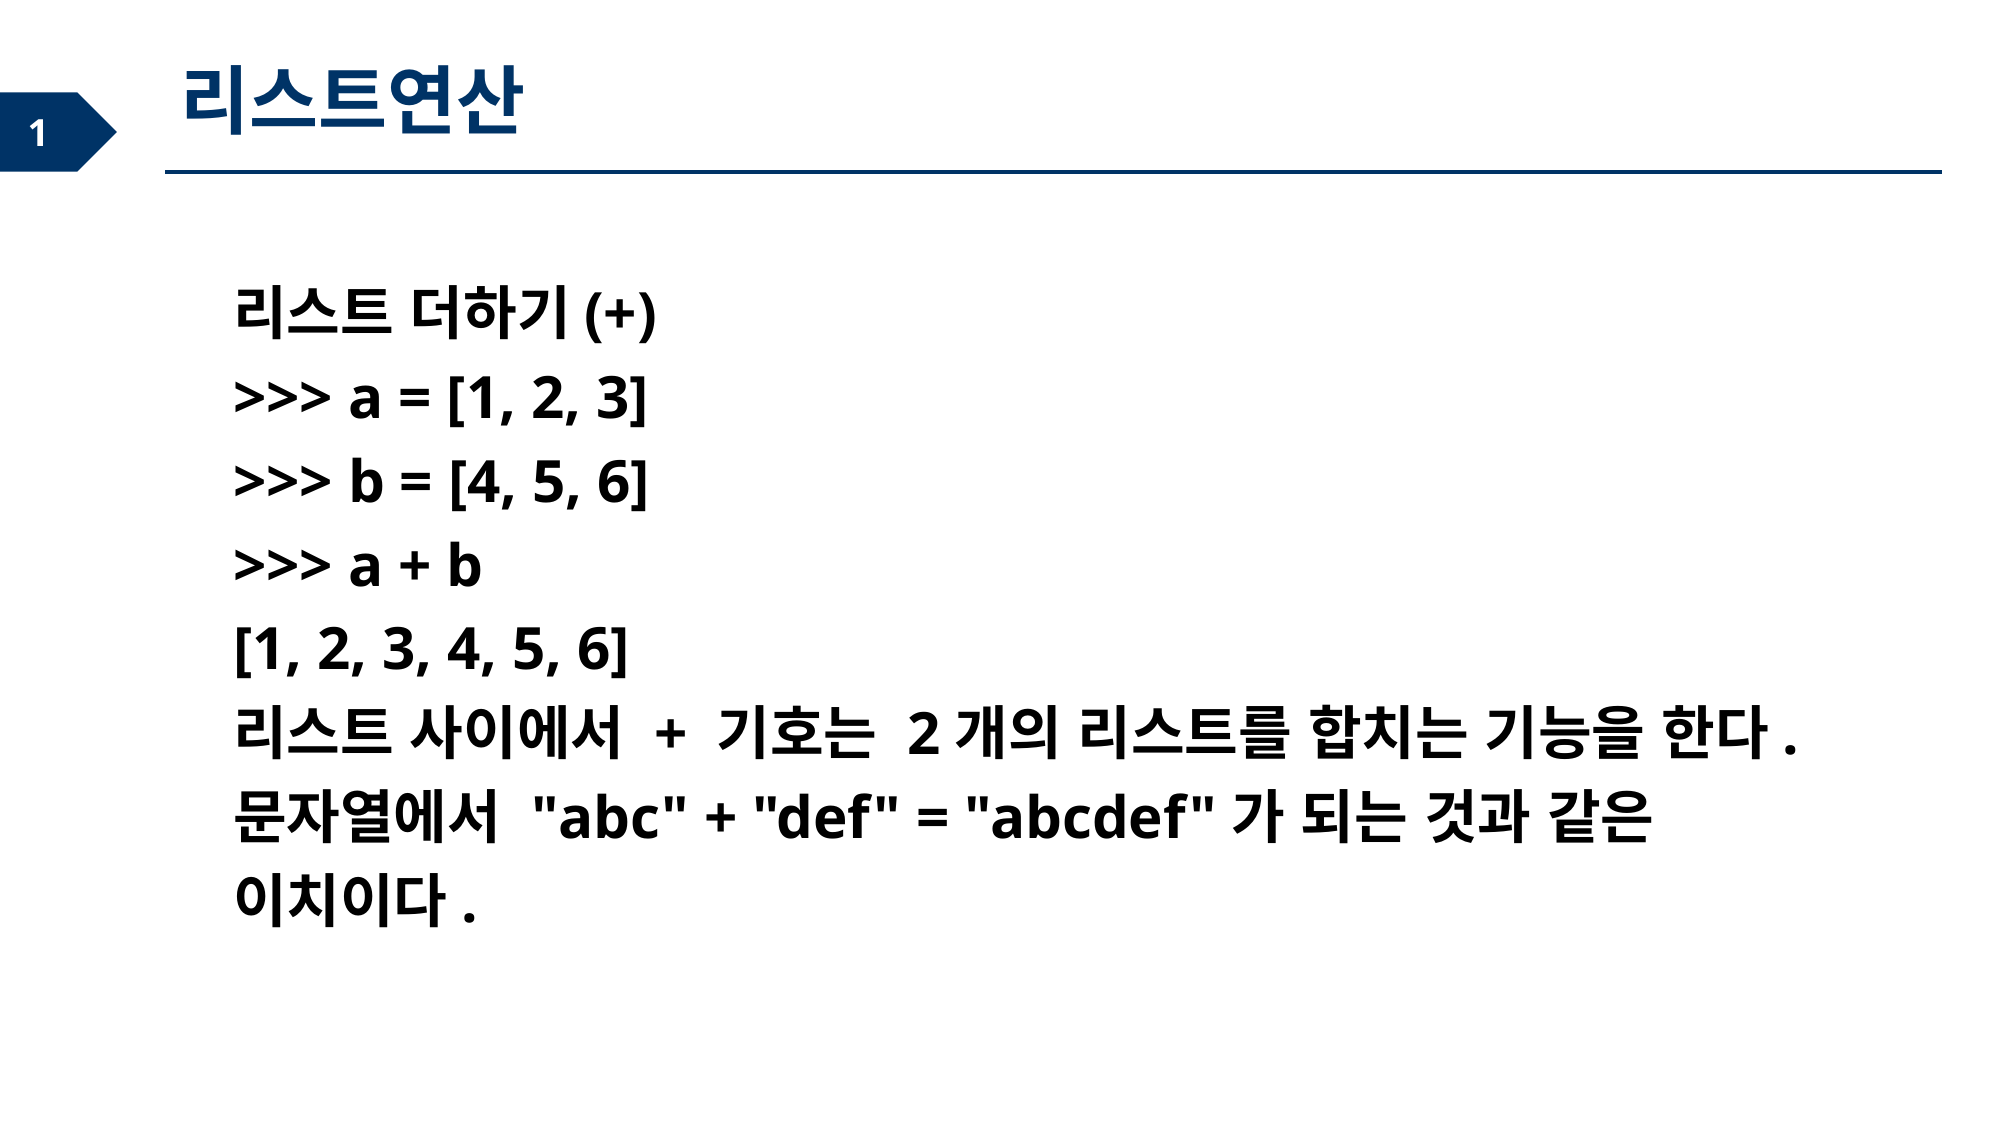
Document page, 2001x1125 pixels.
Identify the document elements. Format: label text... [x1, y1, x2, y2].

text_box 리스트 더하기(+) >>> a = [1, 2, 3] >>> b = [4, 5, 6] >>> a + b [1, 2, 3, 4, 5, 6] 리스트 사이에서 + 기호는 2개의 리스트를 합치는 기능을 한다. 문자열에서 "abc" + "def" = "abcdef"가 되는 것과 같은 이치이다. [217, 243, 1840, 952]
list 리스트연산 [165, 36, 1941, 172]
